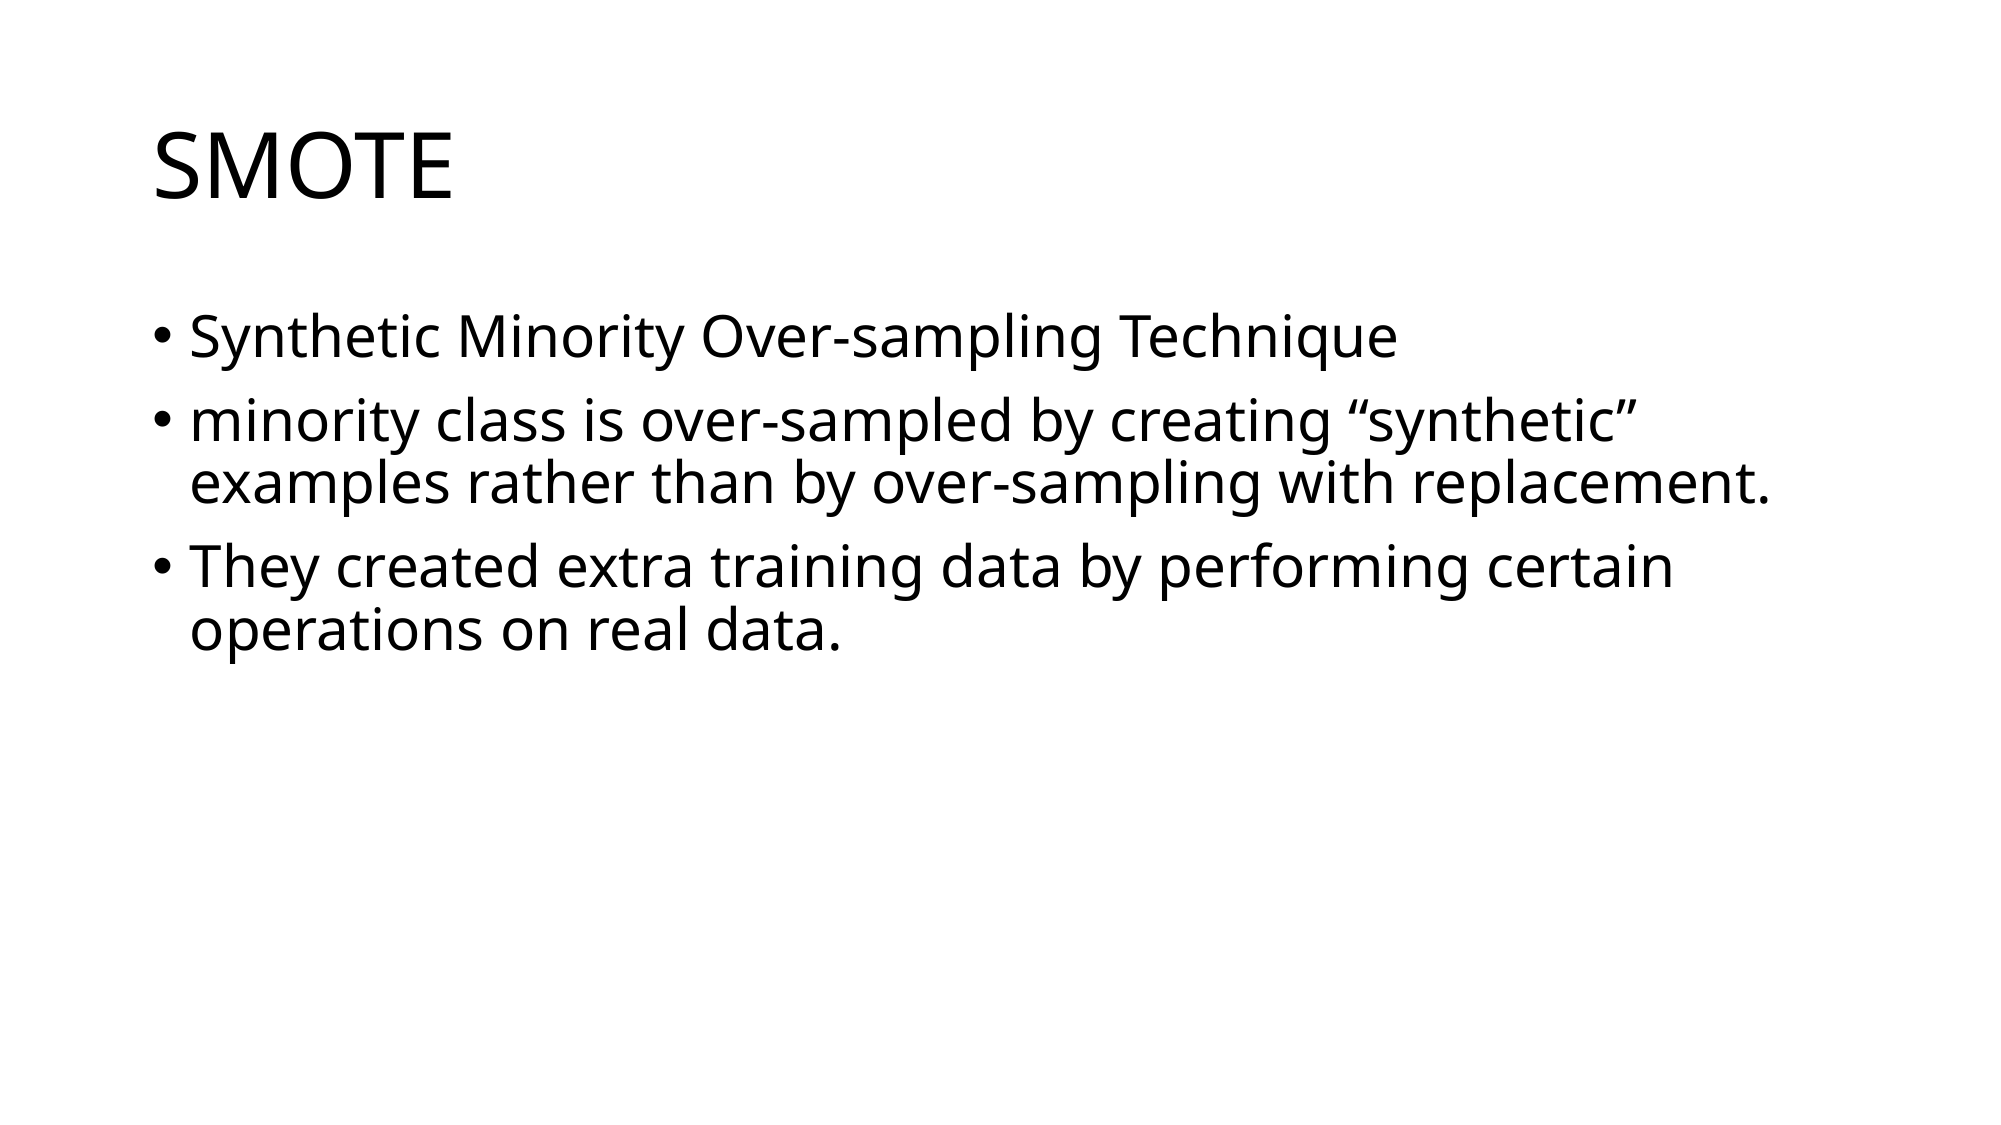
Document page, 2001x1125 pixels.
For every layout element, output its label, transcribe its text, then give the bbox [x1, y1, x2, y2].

title SMOTE [137, 59, 1863, 278]
list Synthetic Minority Over-sampling Technique minority class is over-sampled by creating “synthetic” examples rather than by over-sampling with replacement. They created extra training data by performing certain operations on real data. [137, 299, 1863, 1014]
